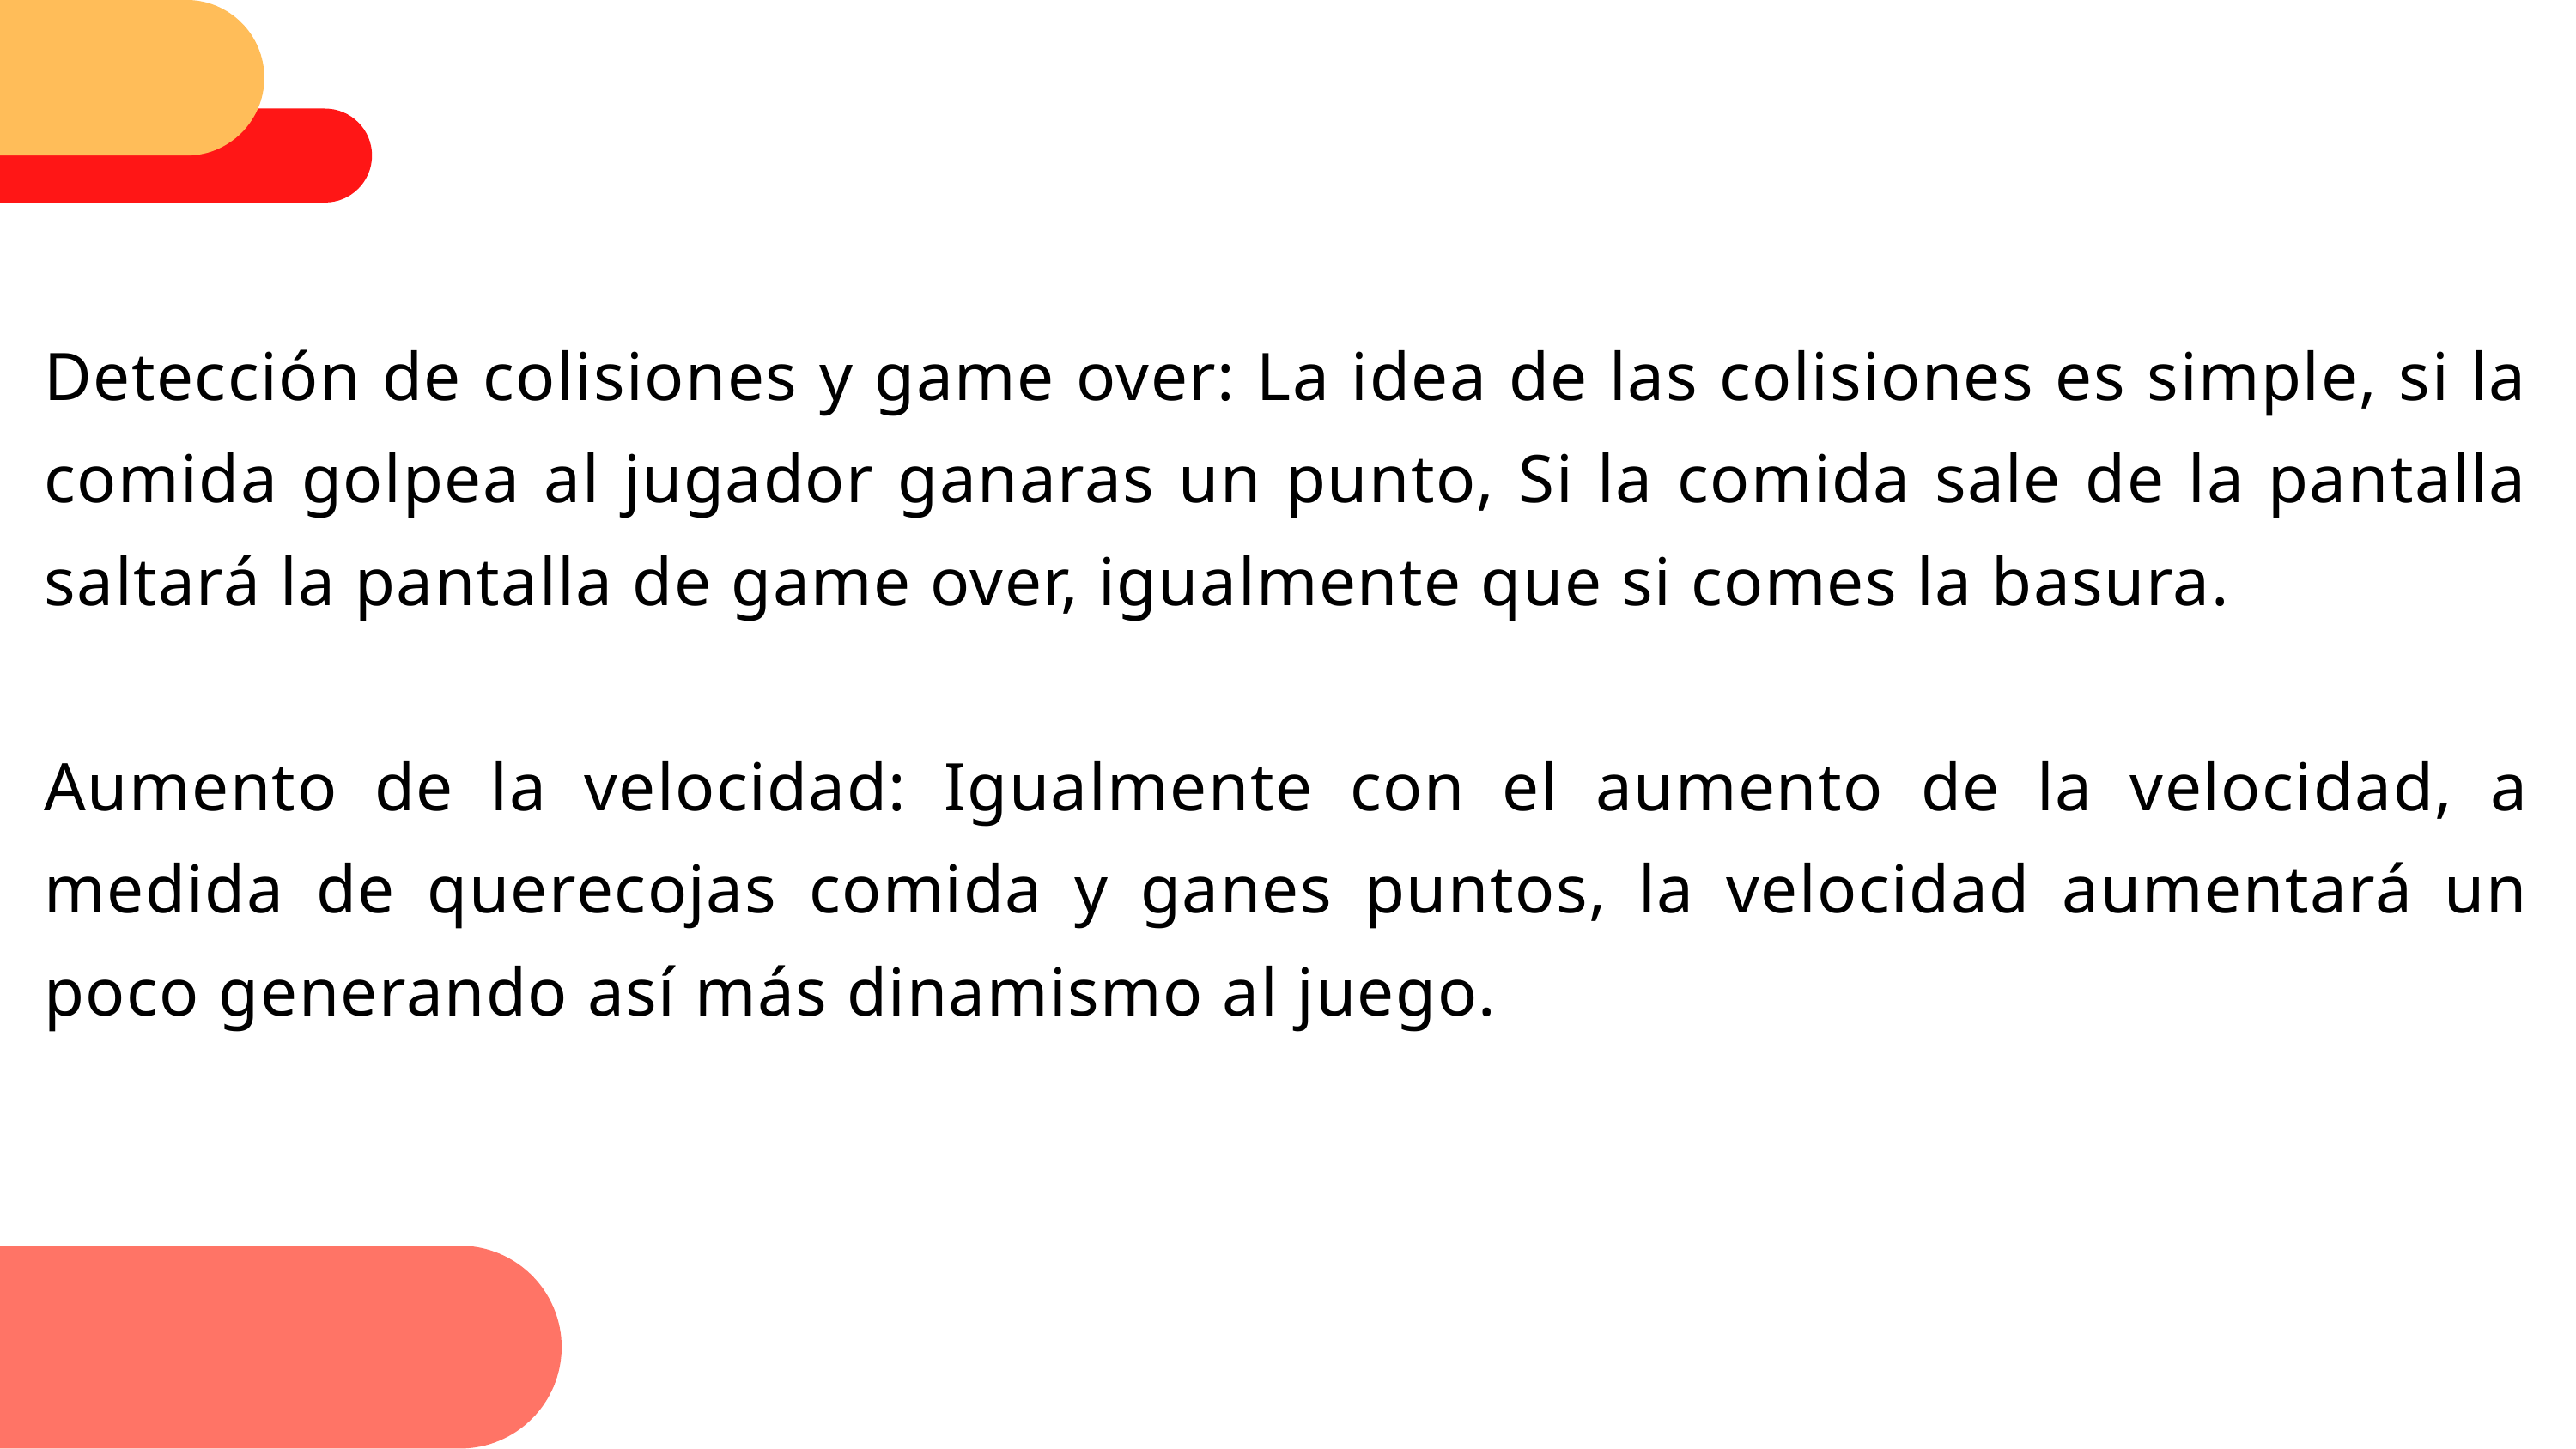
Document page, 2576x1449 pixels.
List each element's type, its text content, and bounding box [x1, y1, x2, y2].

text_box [0, 0, 265, 156]
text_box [0, 108, 373, 203]
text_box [0, 1245, 562, 1449]
text_box Detección de colisiones y game over: La idea de las colisiones es simple, si la comida golpea al jugador ganaras un punto, Si la comida sale de la pantalla saltará la pantalla de game over, igualmente que si comes la basura. Aumento de la velocidad: Igualmente con el aumento de la velocidad, a medida de querecojas comida y ganes puntos, la velocidad aumentará un poco generando así más dinamismo al juego. [44, 311, 2532, 1131]
